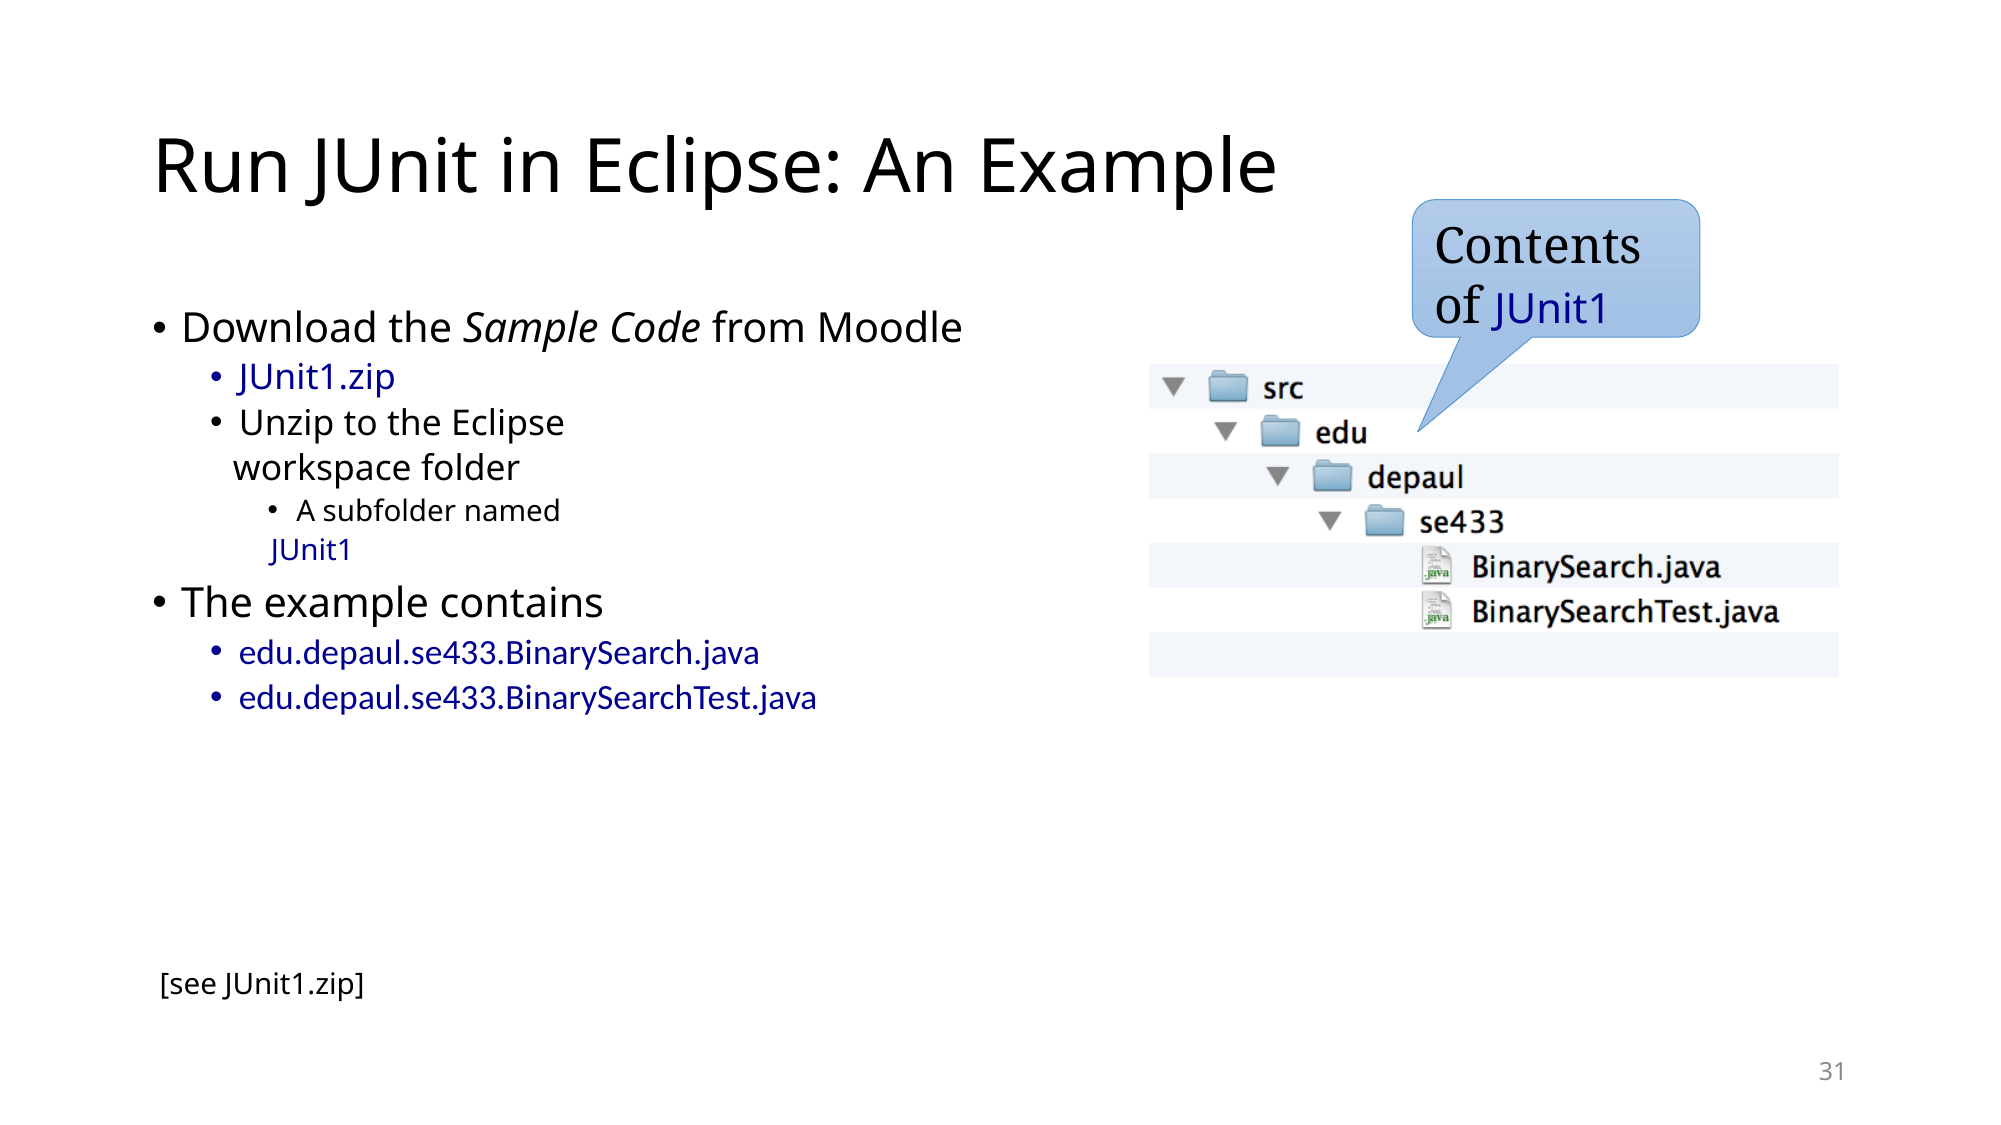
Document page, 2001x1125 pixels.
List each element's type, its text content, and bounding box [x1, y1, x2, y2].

slide_number 31 [1412, 1042, 1863, 1103]
list Download the Sample Code from Moodle JUnit1.zip Unzip to the Eclipse workspace folder A subfolder named JUnit1 The example contains edu.depaul.se433.BinarySearch.java edu.depaul.se433.BinarySearchTest.java [see JUnit1.zip] [137, 299, 1863, 1014]
text_box Contents of JUnit1 [1411, 199, 1701, 359]
title Run JUnit in Eclipse: An Example [137, 59, 1863, 278]
picture [1149, 359, 1839, 682]
